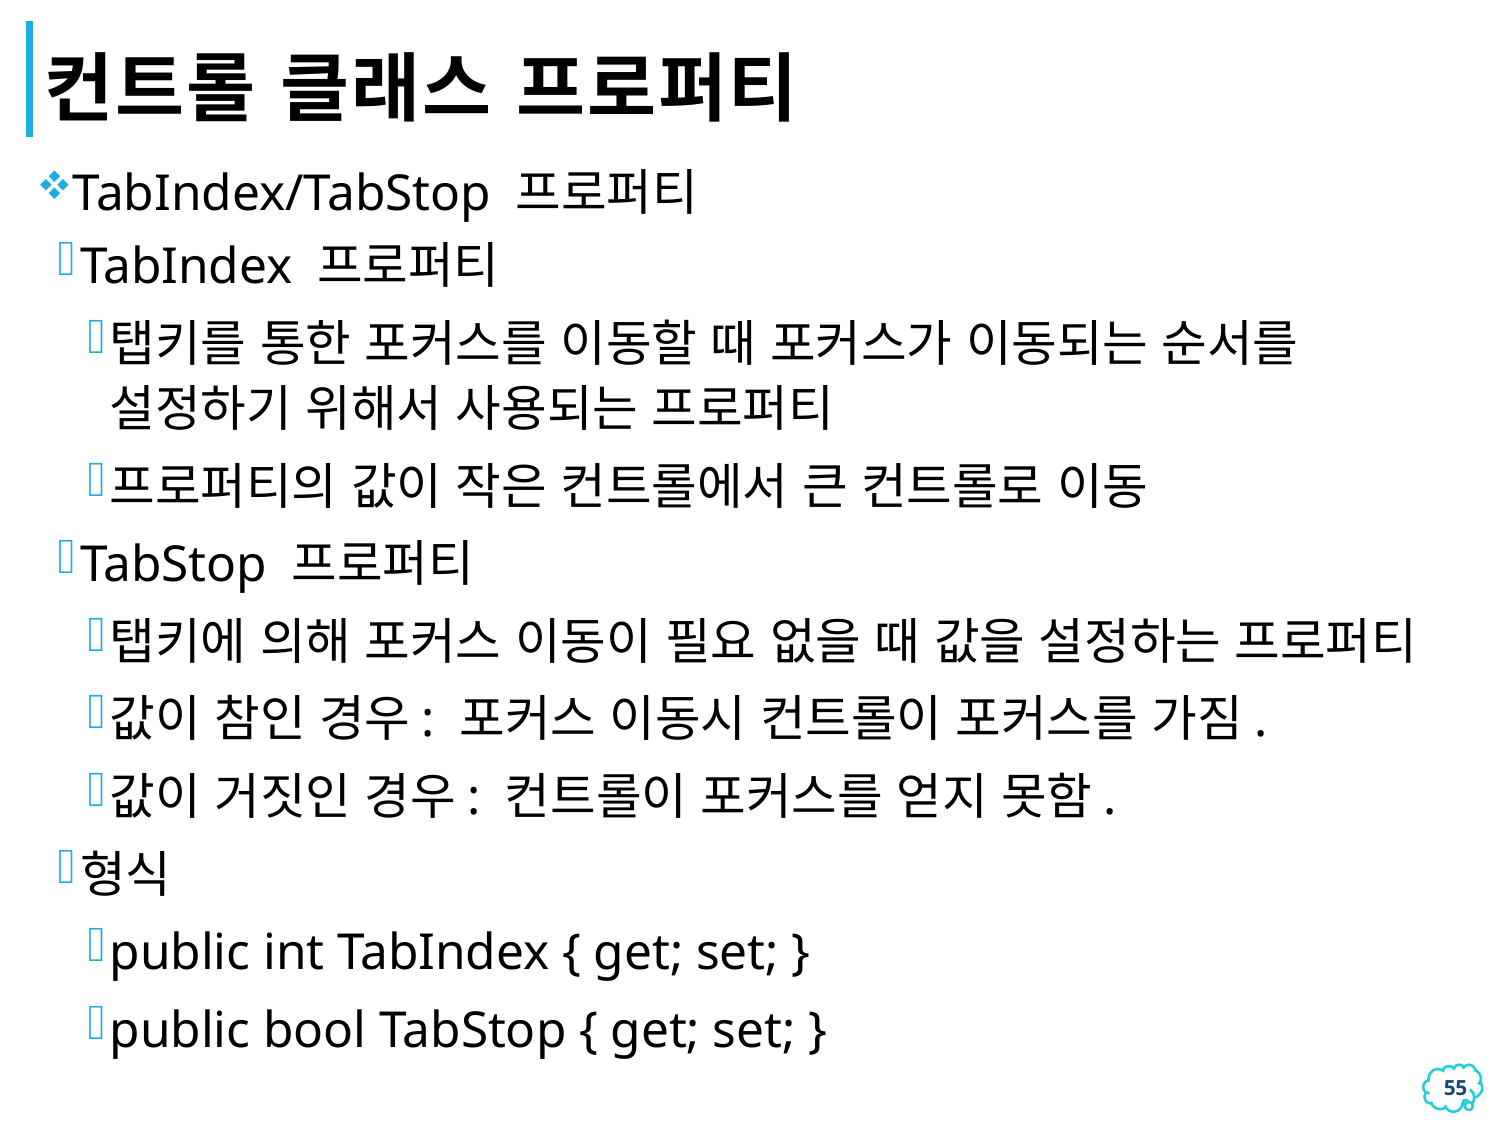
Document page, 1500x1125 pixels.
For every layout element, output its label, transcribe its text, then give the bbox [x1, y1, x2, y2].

list TabIndex/TabStop 프로퍼티 TabIndex 프로퍼티 탭키를 통한 포커스를 이동할 때 포커스가 이동되는 순서를 설정하기 위해서 사용되는 프로퍼티 프로퍼티의 값이 작은 컨트롤에서 큰 컨트롤로 이동 TabStop 프로퍼티 탭키에 의해 포커스 이동이 필요 없을 때 값을 설정하는 프로퍼티 값이 참인 경우: 포커스 이동시 컨트롤이 포커스를 가짐. 값이 거짓인 경우: 컨트롤이 포커스를 얻지 못함. 형식 public int TabIndex { get; set; } public bool TabStop { get; set; } [29, 147, 1471, 1069]
slide_number 54 [1387, 1063, 1483, 1114]
title 컨트롤 클래스 프로퍼티 [29, 21, 1226, 138]
